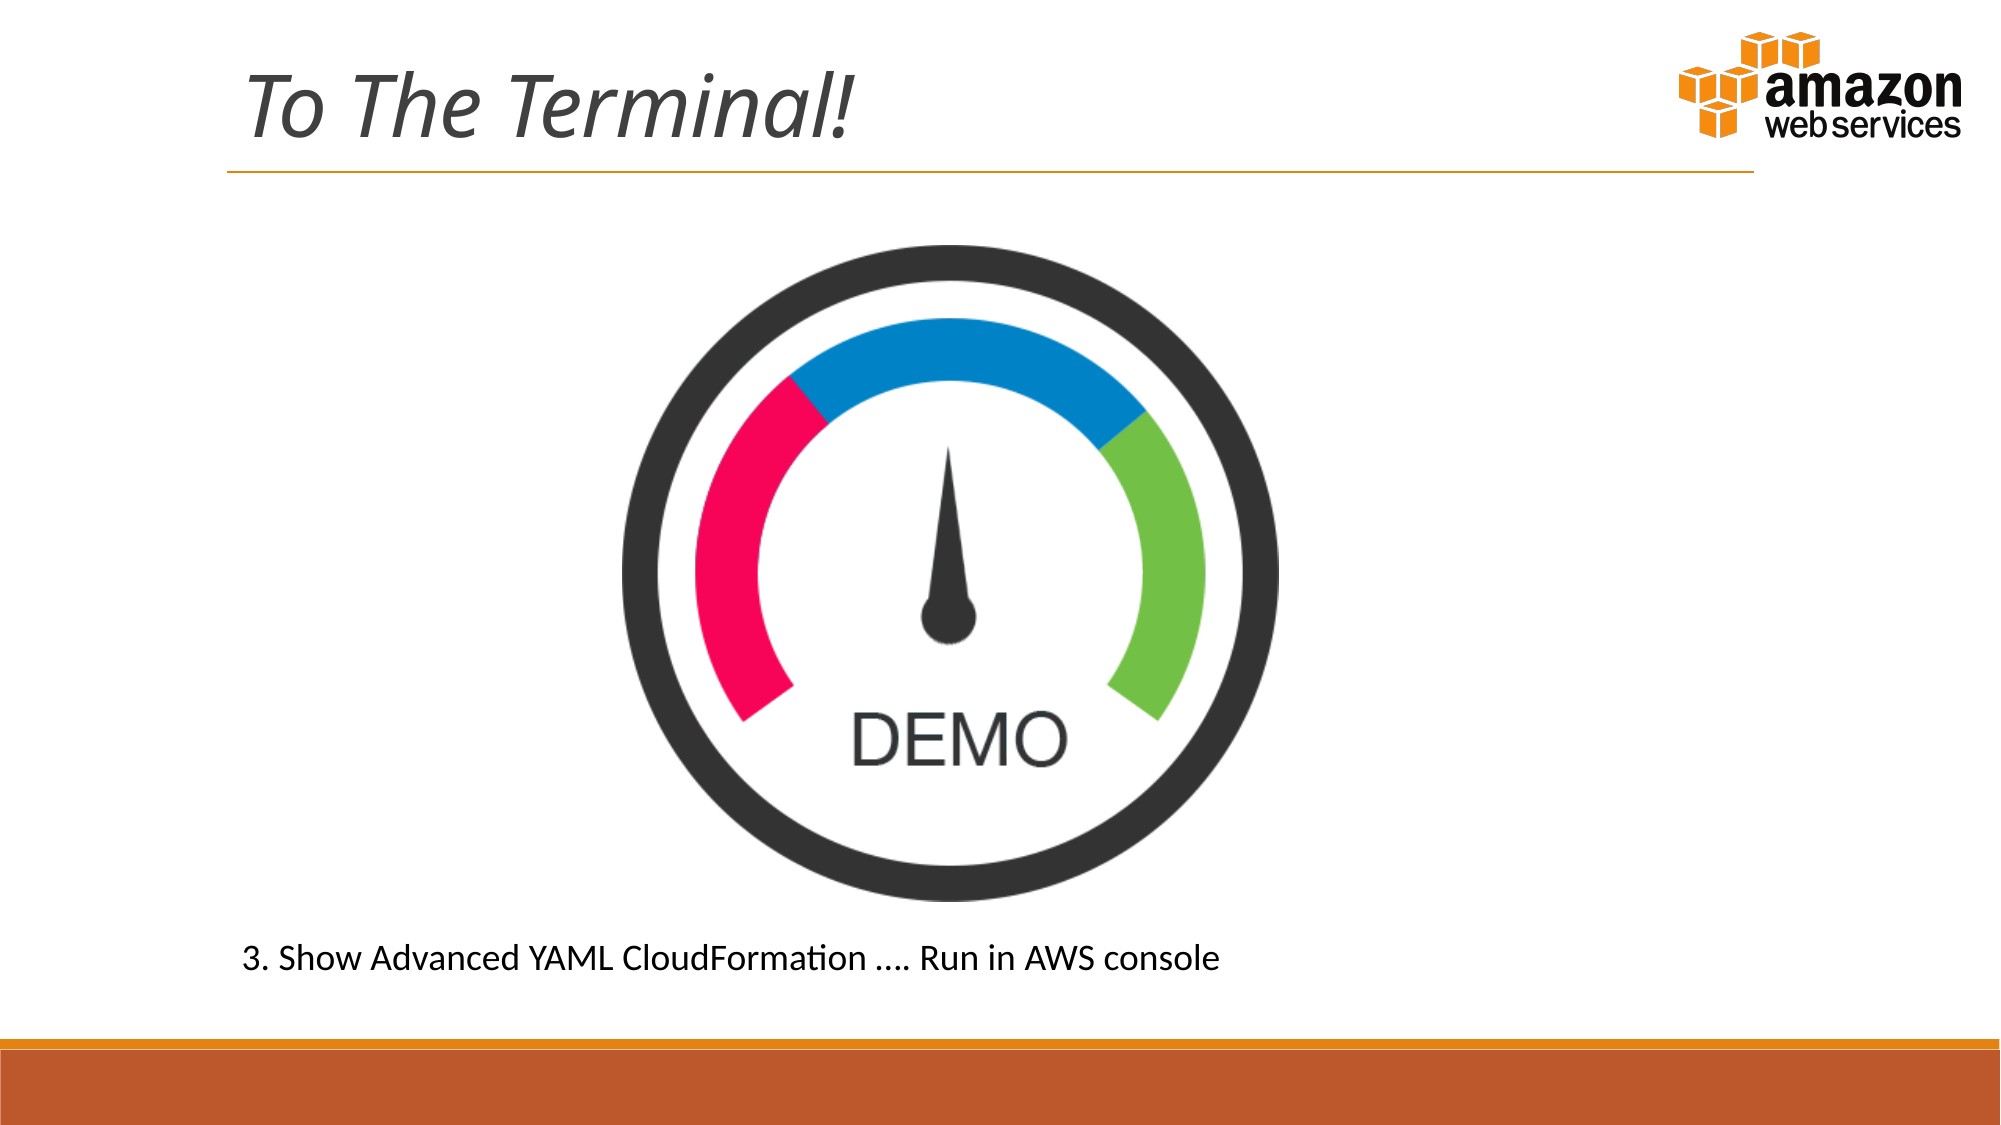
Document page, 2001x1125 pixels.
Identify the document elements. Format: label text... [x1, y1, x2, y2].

title To The Terminal! [226, 58, 1704, 163]
picture [1679, 31, 1962, 139]
picture [622, 244, 1280, 902]
text_box 3. Show Advanced YAML CloudFormation …. Run in AWS console [226, 925, 1279, 986]
